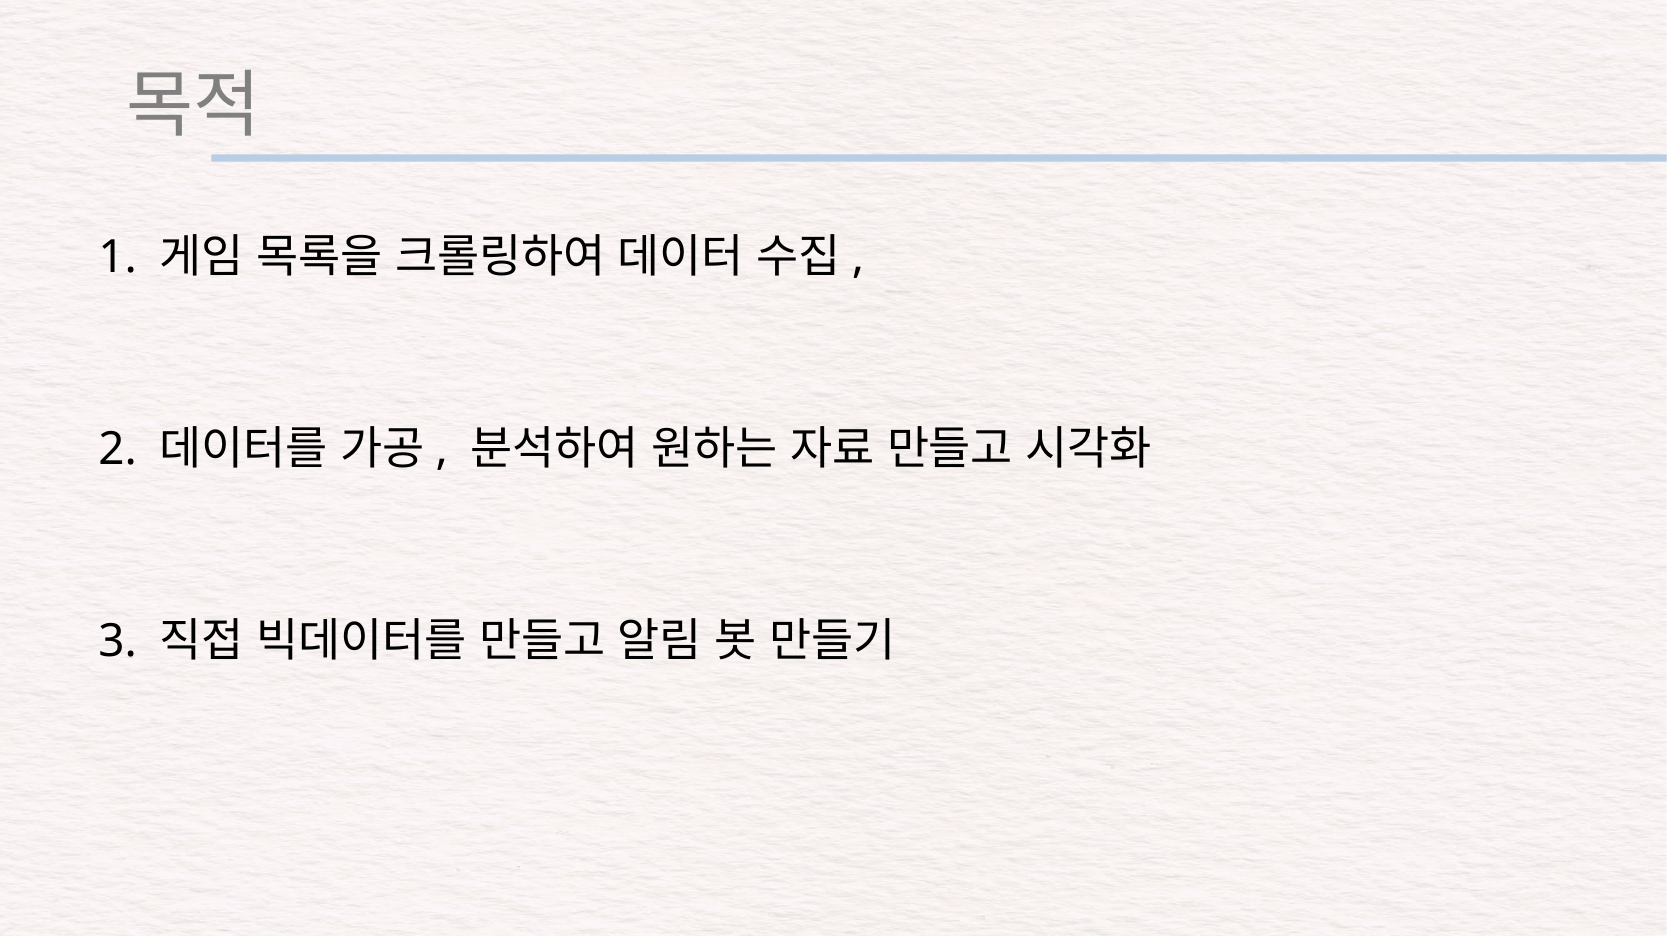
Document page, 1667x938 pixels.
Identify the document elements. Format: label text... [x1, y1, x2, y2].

title 목적 [111, 22, 1612, 180]
list 1. 게임 목록을 크롤링하여 데이터 수집, 2. 데이터를 가공, 분석하여 원하는 자료 만들고 시각화 3. 직접 빅데이터를 만들고 알림 봇 만들기 [83, 218, 1584, 838]
picture [0, 0, 1667, 936]
